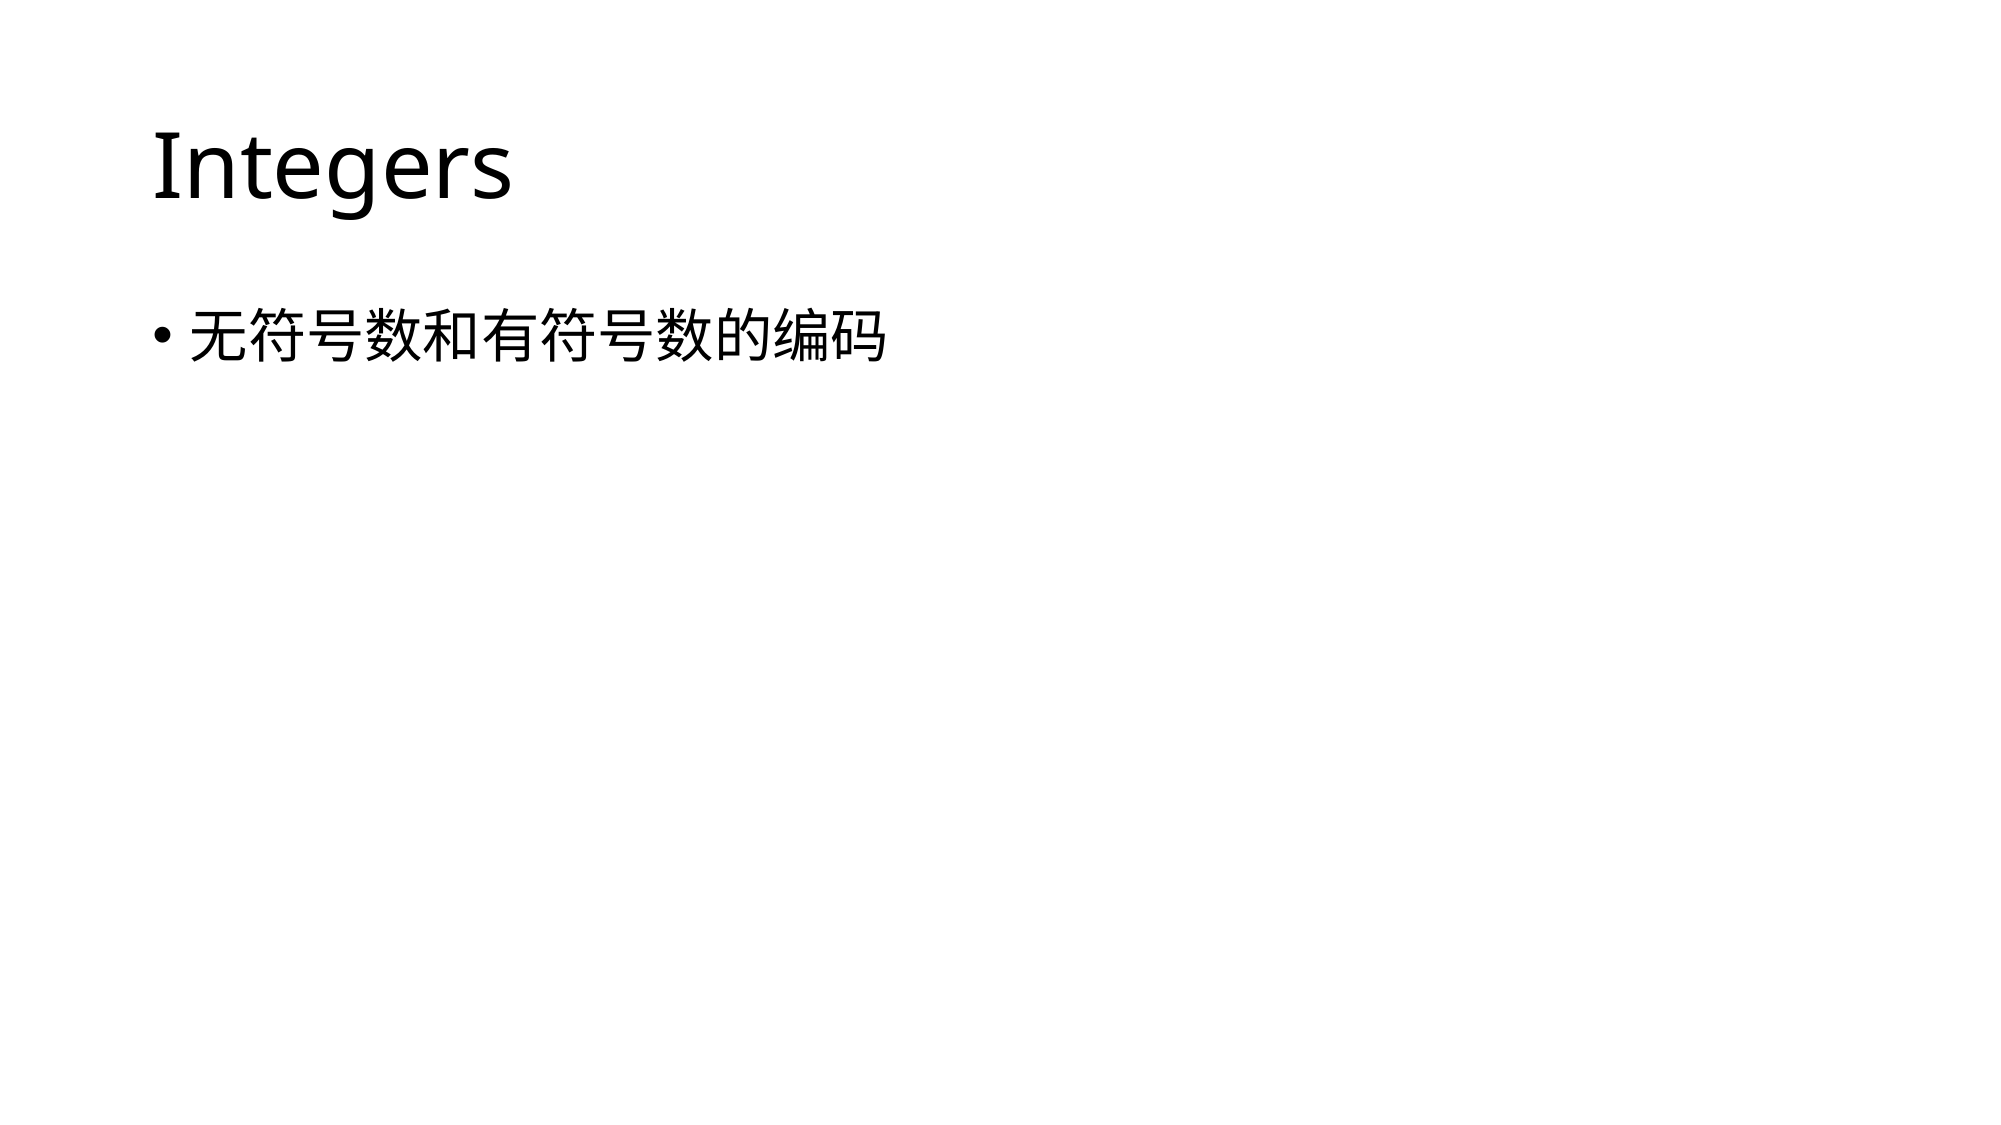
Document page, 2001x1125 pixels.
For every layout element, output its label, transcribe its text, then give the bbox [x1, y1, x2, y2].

list 无符号数和有符号数的编码 [137, 299, 1863, 1014]
title Integers [137, 59, 1863, 278]
